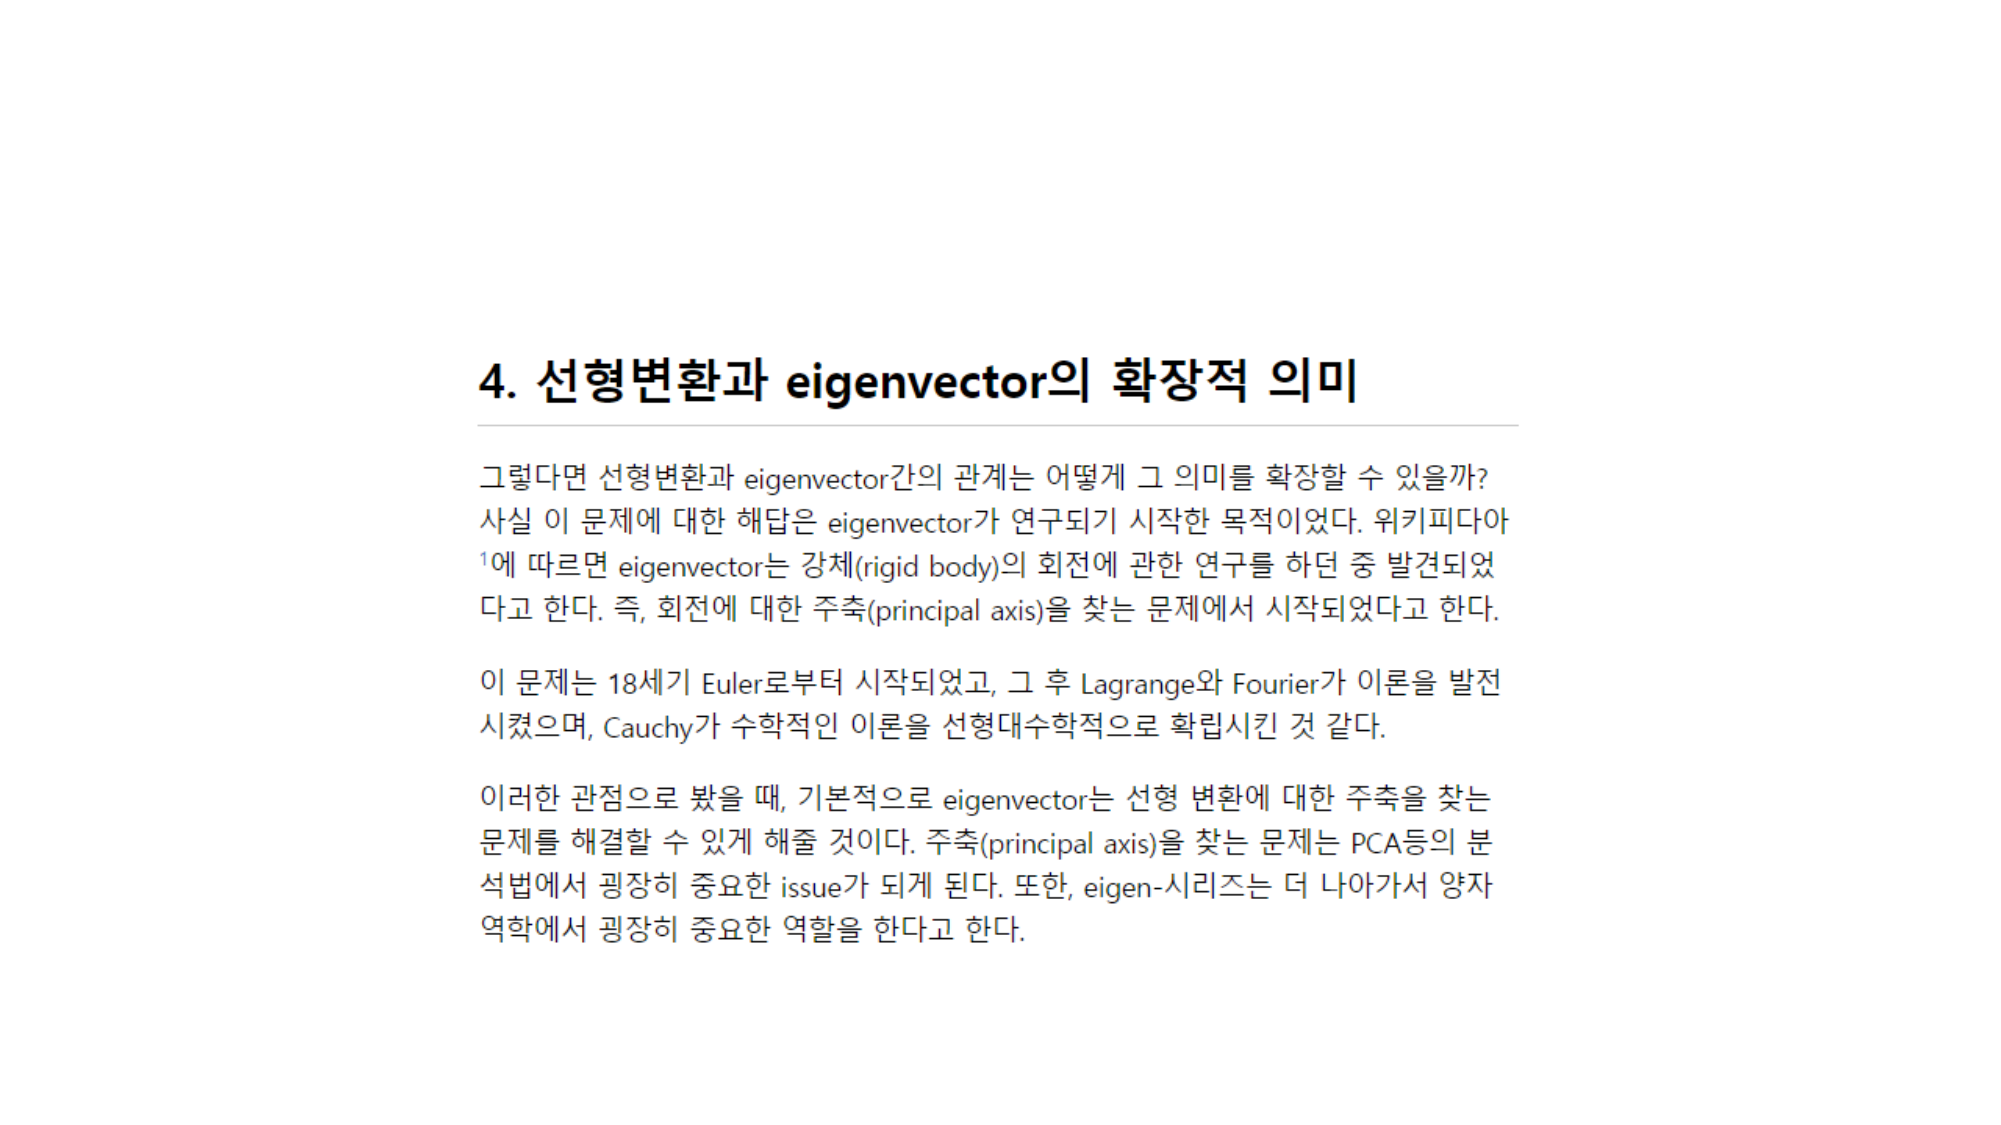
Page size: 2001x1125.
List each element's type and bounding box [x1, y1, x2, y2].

list [445, 353, 1555, 960]
